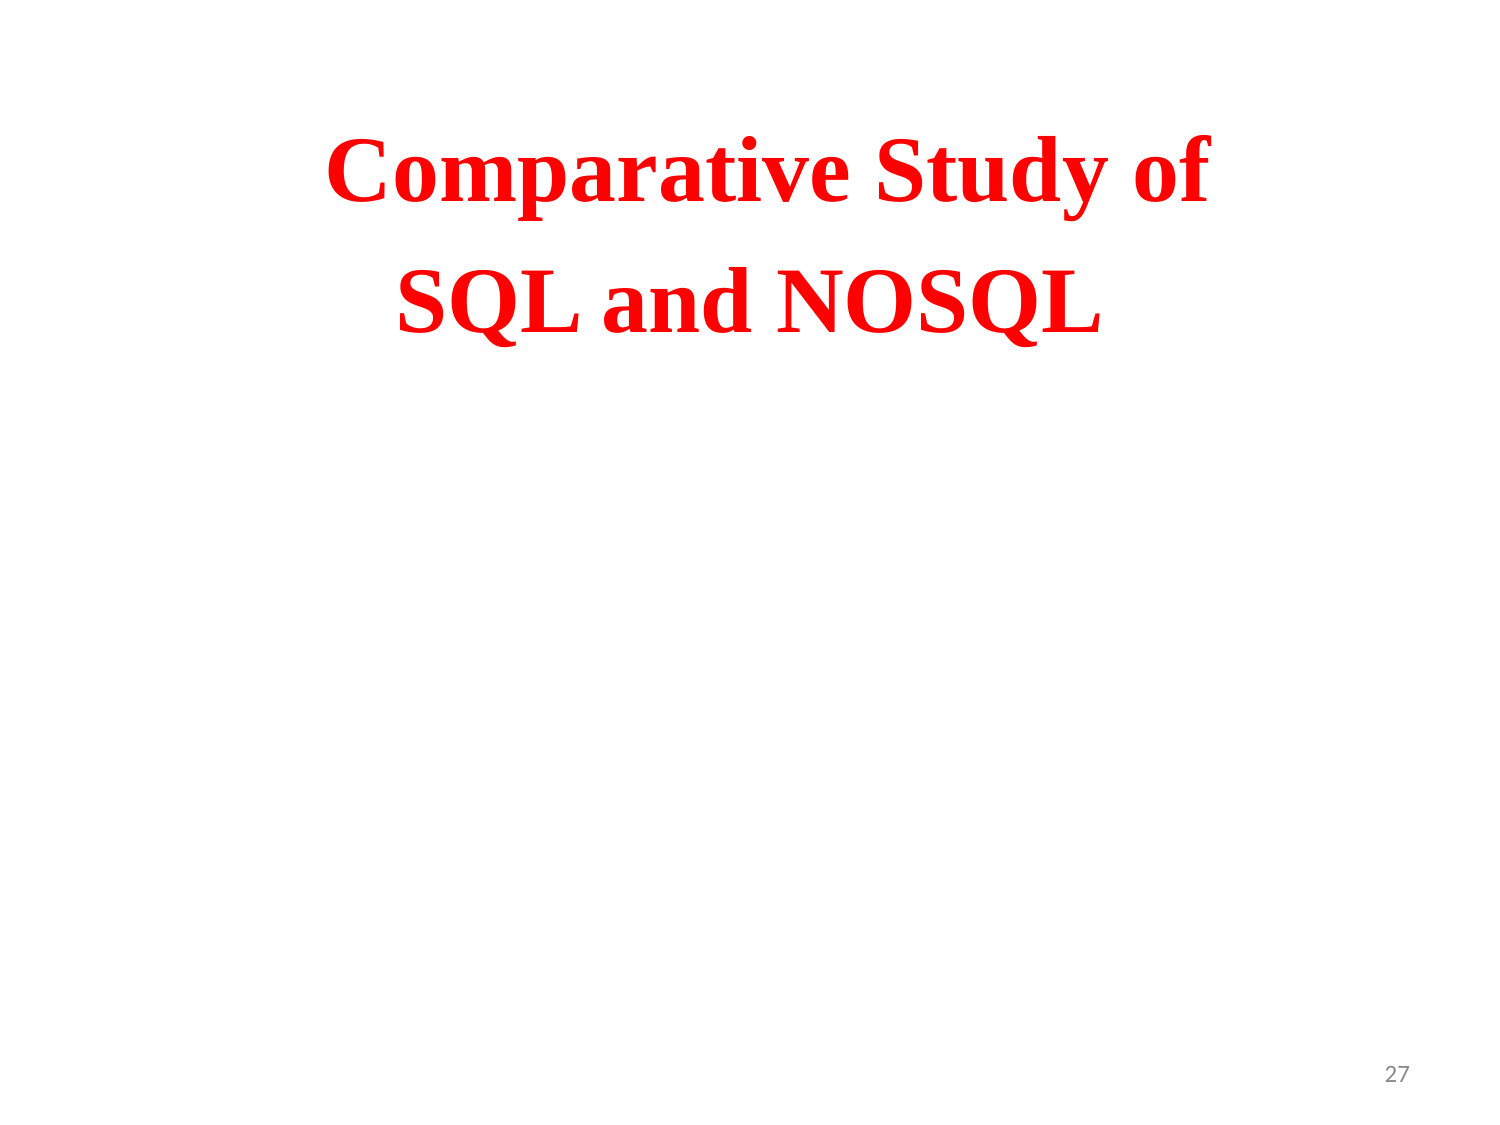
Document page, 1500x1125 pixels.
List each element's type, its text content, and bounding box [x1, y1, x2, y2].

list Comparative Study of SQL and NOSQL [75, 99, 1450, 1005]
slide_number 27 [1074, 1042, 1425, 1103]
